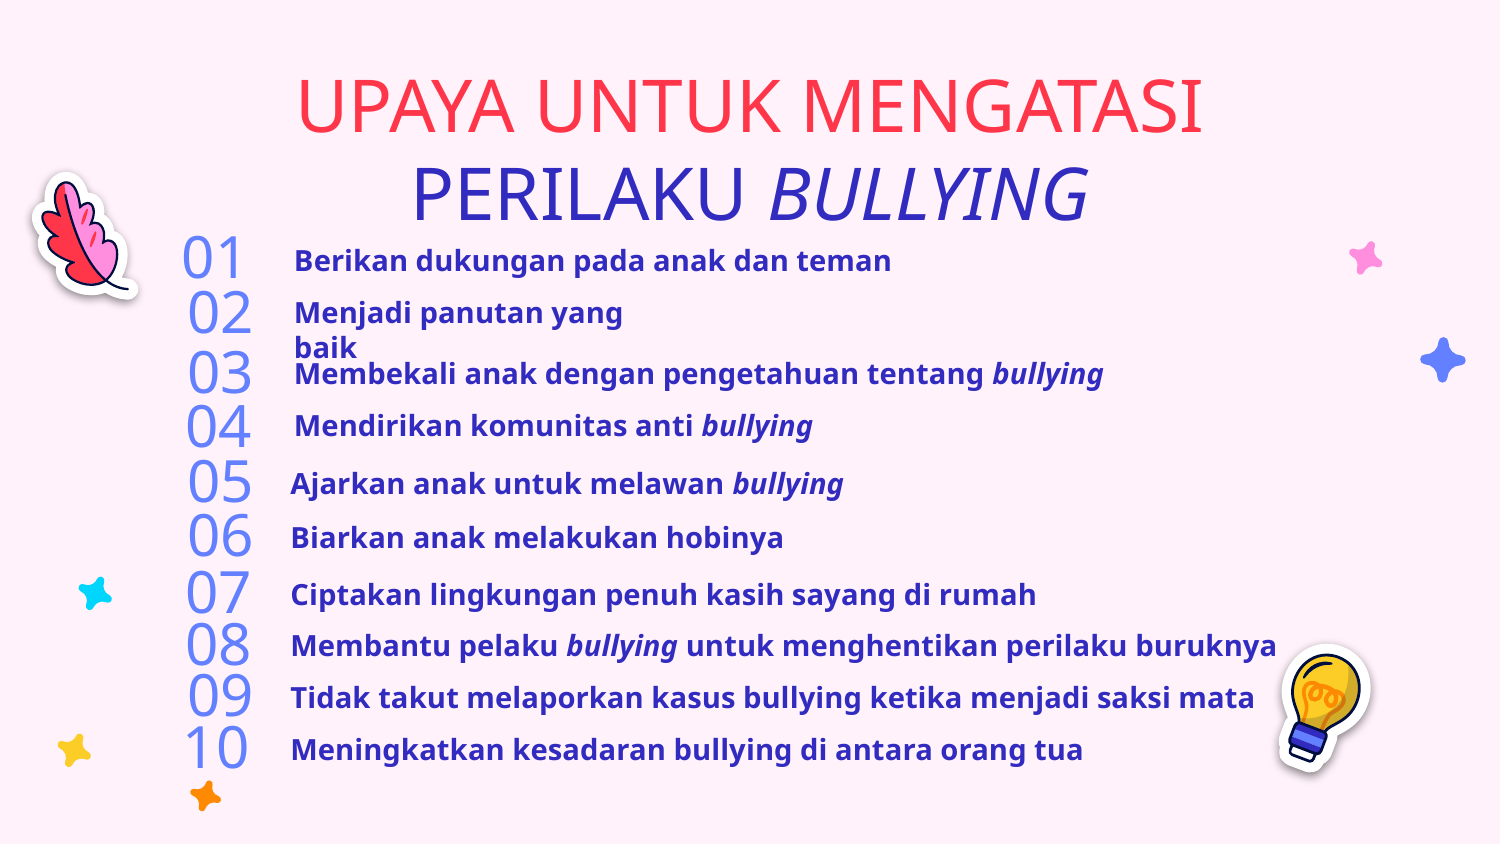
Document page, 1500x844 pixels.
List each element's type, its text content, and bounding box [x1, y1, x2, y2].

subtitle Menjadi panutan yang baik [278, 278, 653, 338]
title 03 [130, 342, 269, 398]
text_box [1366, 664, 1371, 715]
text_box [78, 576, 112, 611]
title UPAYA UNTUK MENGATASI PERILAKU BULLYING [190, 44, 1310, 242]
text_box [1375, 254, 1383, 268]
text_box 10 [126, 717, 265, 773]
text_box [1287, 652, 1363, 764]
subtitle Membekali anak dengan pengetahuan tentang bullying [278, 340, 1375, 391]
text_box Ciptakan lingkungan penuh kasih sayang di rumah [275, 560, 1371, 612]
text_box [40, 180, 130, 291]
title 02 [130, 276, 269, 342]
text_box Tidak takut melaporkan kasus bullying ketika menjadi saksi mata [275, 664, 1282, 715]
title 01 [135, 222, 264, 288]
text_box 06 [130, 507, 269, 561]
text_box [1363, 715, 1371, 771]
text_box 08 [129, 614, 267, 670]
text_box Ajarkan anak untuk melawan bullying [275, 450, 1371, 504]
text_box 05 [130, 451, 269, 507]
subtitle Berikan dukungan pada anak dan teman [278, 227, 1375, 287]
text_box Biarkan anak melakukan hobinya [275, 504, 1371, 560]
text_box 04 [129, 396, 267, 452]
text_box Mendirikan komunitas anti bullying [278, 391, 1375, 447]
text_box 07 [129, 562, 267, 614]
text_box 09 [130, 665, 269, 721]
text_box Membantu pelaku bullying untuk menghentikan perilaku buruknya [275, 612, 1371, 664]
text_box Meningkatkan kesadaran bullying di antara orang tua [275, 715, 1285, 771]
